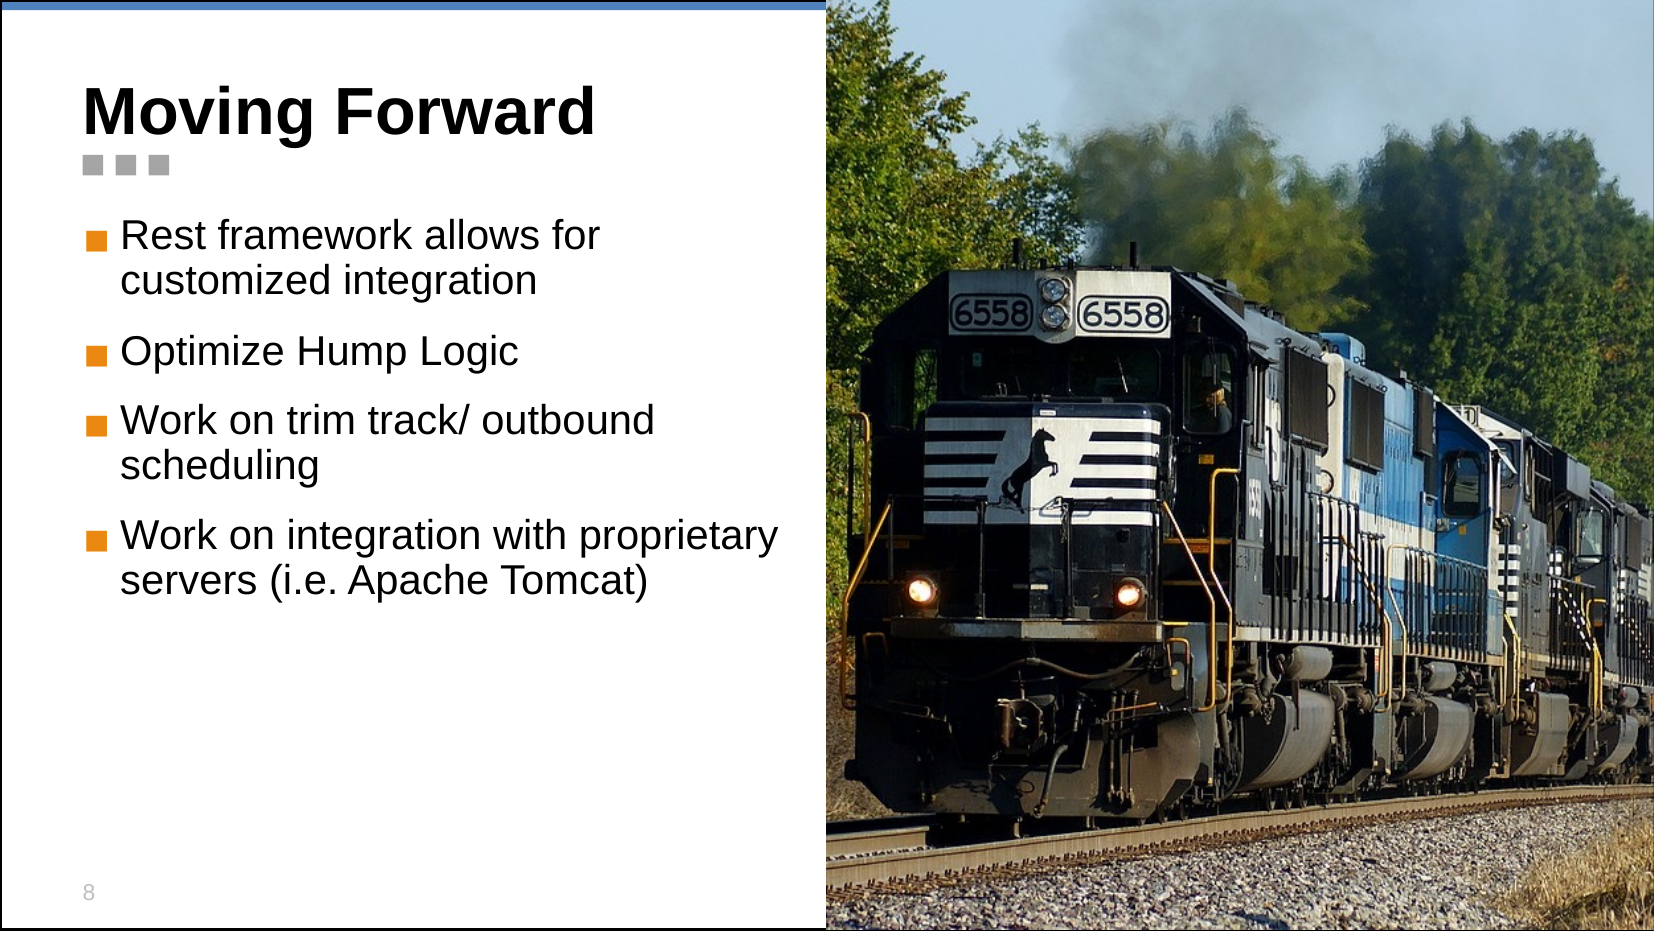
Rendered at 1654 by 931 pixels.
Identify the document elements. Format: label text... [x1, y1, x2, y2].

list Rest framework allows for customized integration Optimize Hump Logic Work on trim track/ outbound scheduling Work on integration with proprietary servers (i.e. Apache Tomcat) [82, 213, 781, 788]
title Moving Forward [82, 46, 804, 148]
slide_number <number> [82, 875, 153, 907]
picture [826, 0, 1654, 931]
